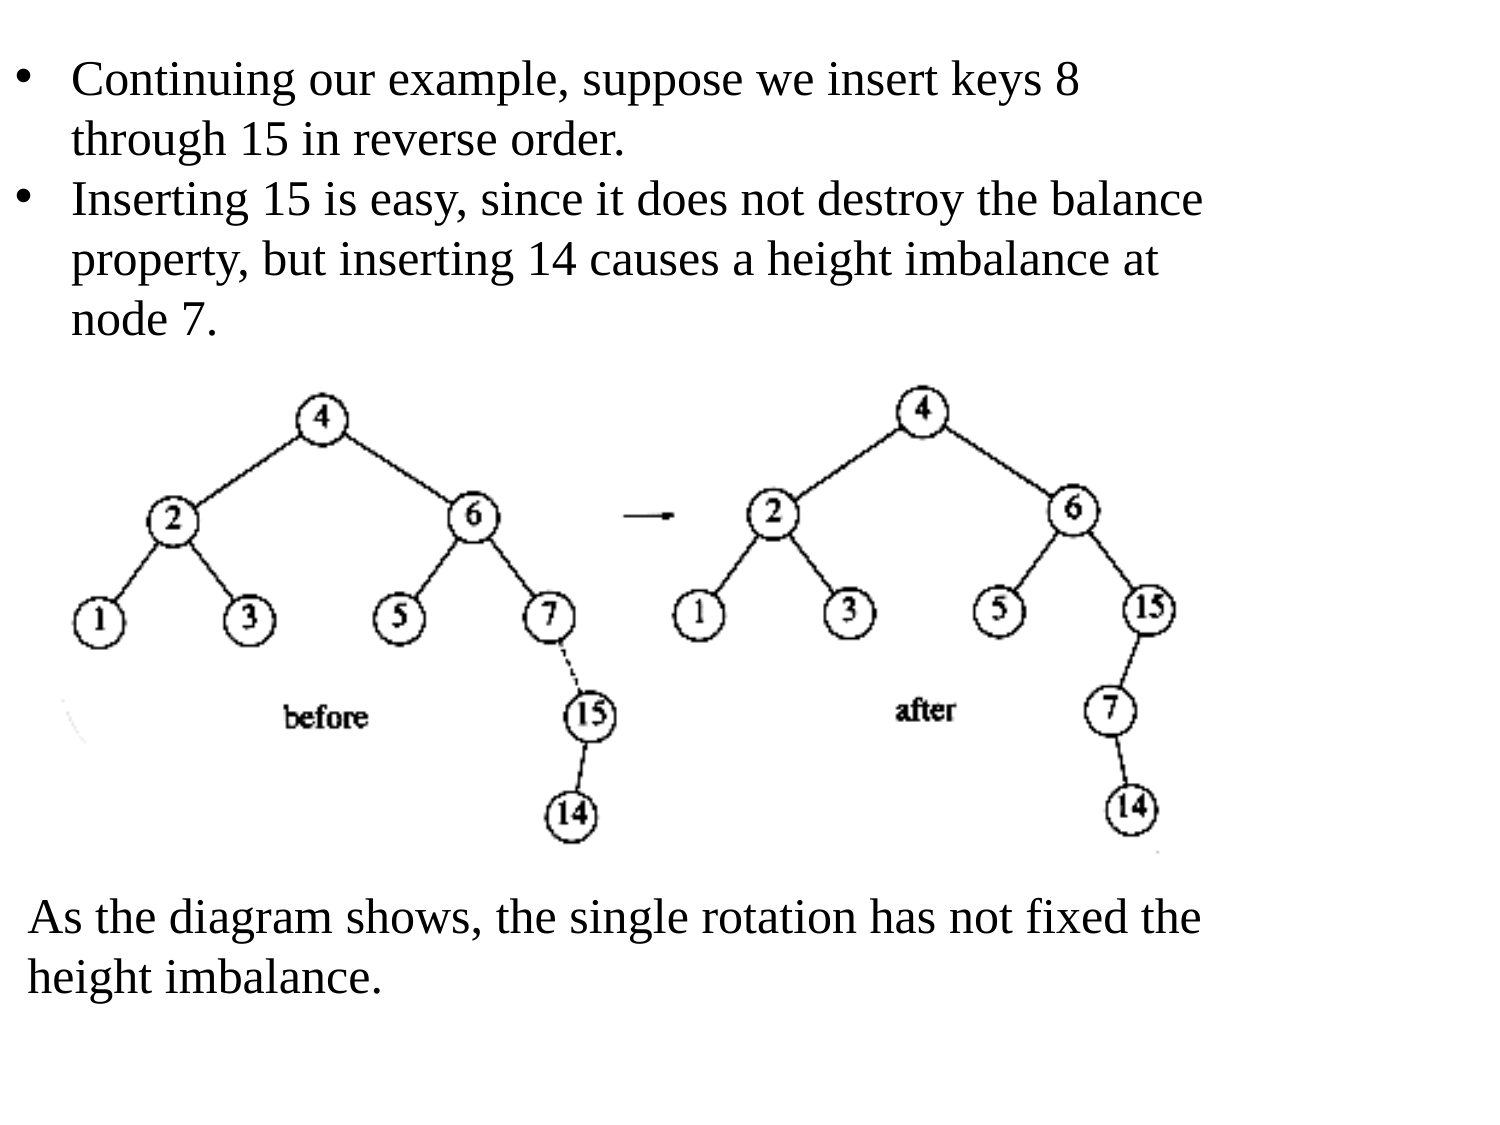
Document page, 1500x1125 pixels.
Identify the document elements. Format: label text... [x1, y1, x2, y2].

text_box Continuing our example, suppose we insert keys 8 through 15 in reverse order. Inserting 15 is easy, since it does not destroy the balance property, but inserting 14 causes a height imbalance at node 7. [0, 37, 1225, 353]
text_box As the diagram shows, the single rotation has not fixed the height imbalance. [12, 876, 1325, 1011]
picture [36, 362, 1213, 876]
